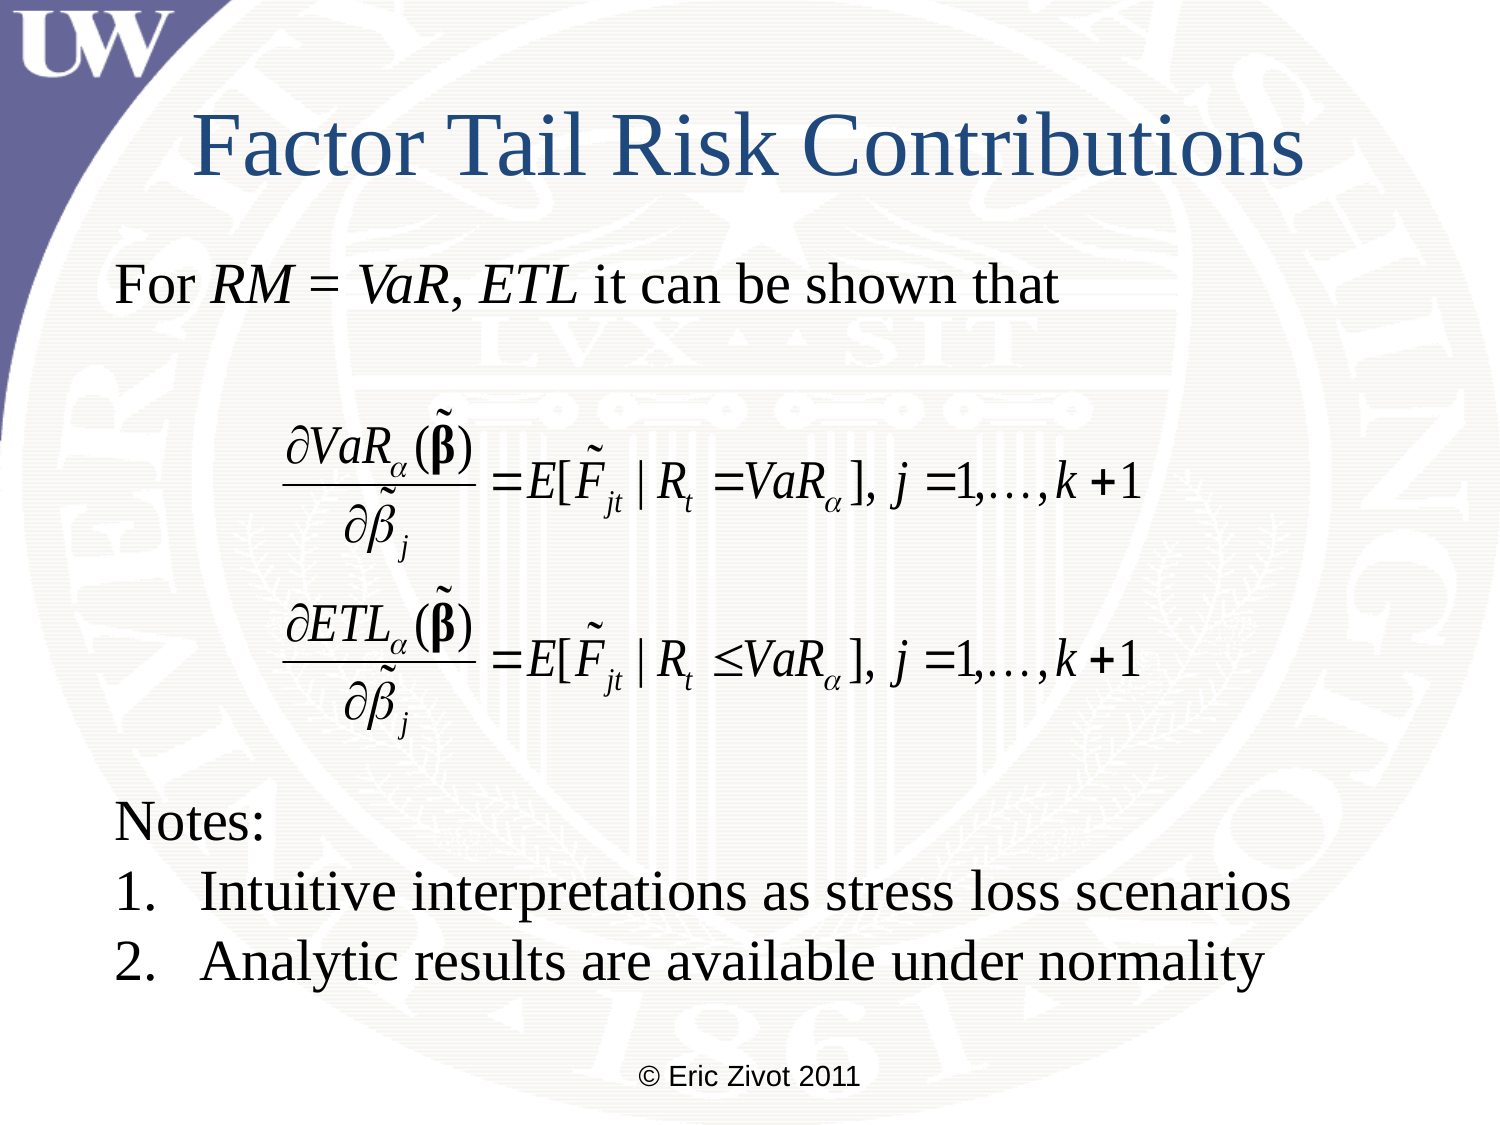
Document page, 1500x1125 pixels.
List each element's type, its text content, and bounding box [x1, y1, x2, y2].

text_box Notes: Intuitive interpretations as stress loss scenarios Analytic results are available under normality [99, 774, 1350, 1000]
picture [0, 0, 1500, 1125]
title Factor Tail Risk Contributions [74, 44, 1426, 233]
text_box For RM = VaR, ETL it can be shown that [99, 237, 1213, 323]
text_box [274, 403, 1151, 751]
footer © Eric Zivot 2011 [512, 1049, 988, 1103]
